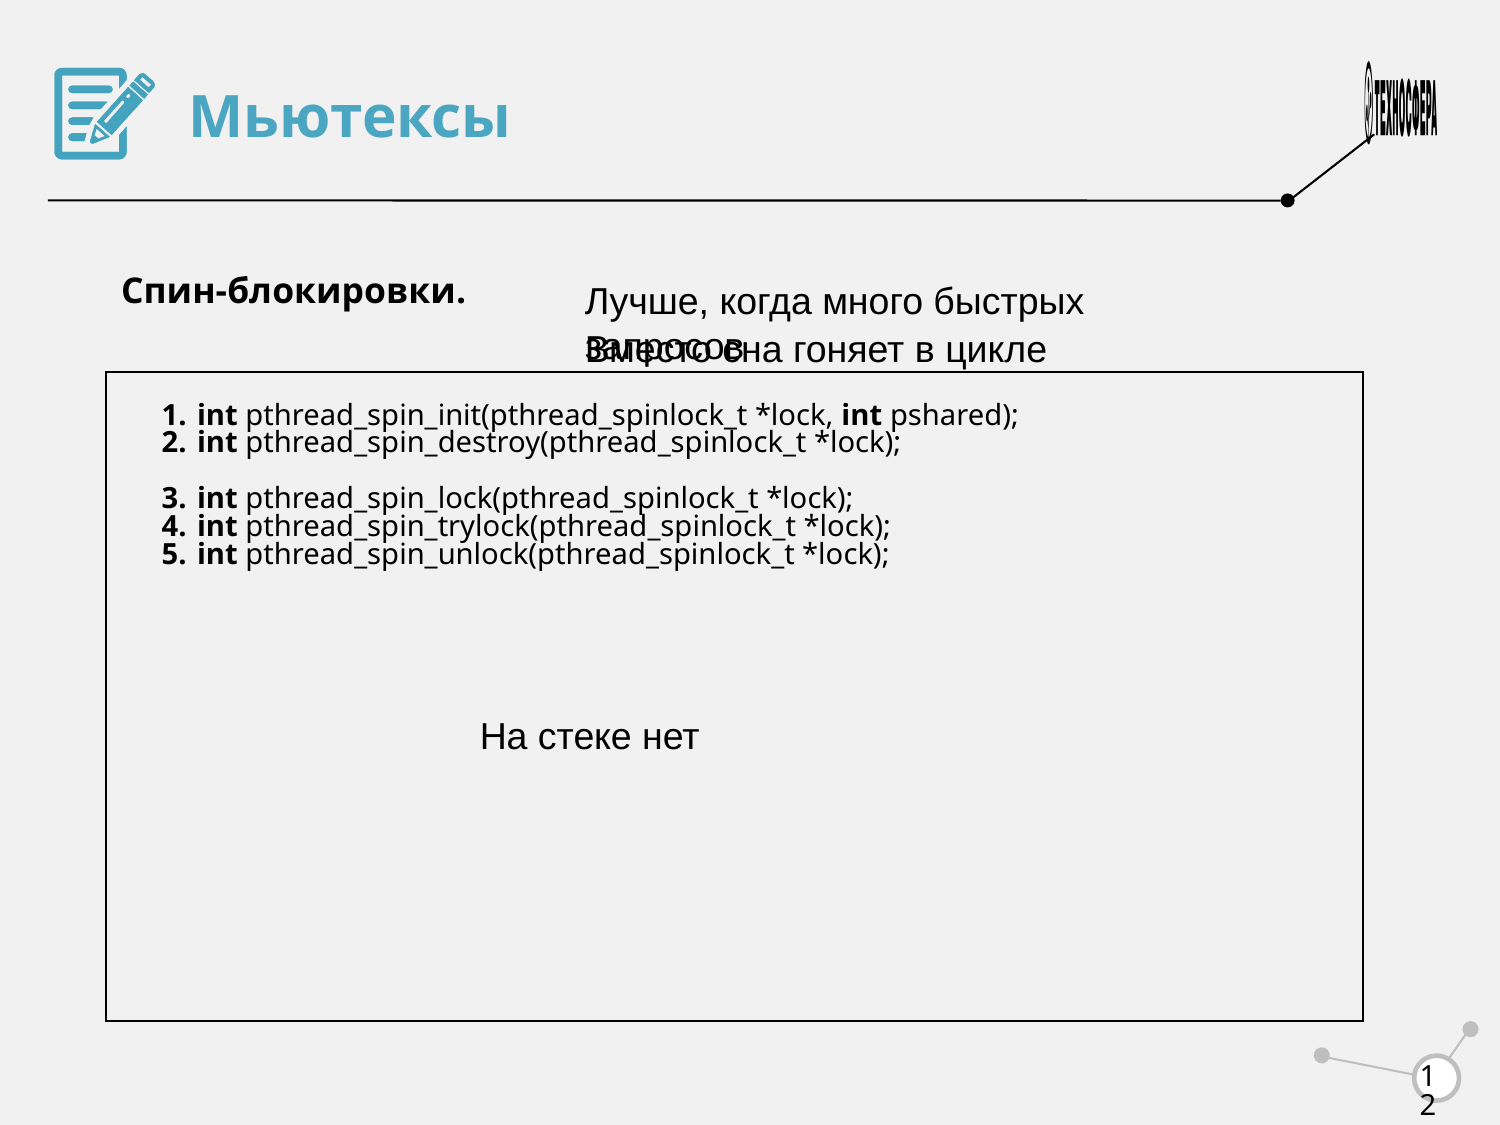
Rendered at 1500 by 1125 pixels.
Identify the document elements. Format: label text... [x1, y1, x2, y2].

text_box int pthread_spin_init(pthread_spinlock_t *lock, int pshared); int pthread_spin_destroy(pthread_spinlock_t *lock); int pthread_spin_lock(pthread_spinlock_t *lock); int pthread_spin_trylock(pthread_spinlock_t *lock); int pthread_spin_unlock(pthread_spinlock_t *lock); [146, 395, 1338, 1000]
text_box Мьютексы [173, 42, 1281, 185]
text_box Вместо сна гоняет в цикле [569, 318, 1063, 375]
picture [1363, 24, 1442, 185]
text_box <number> [1404, 1047, 1468, 1108]
text_box Лучше, когда много быстрых запросов [570, 269, 1270, 327]
text_box На стеке нет [465, 704, 715, 762]
text_box Спин-блокировки. [106, 241, 1364, 343]
